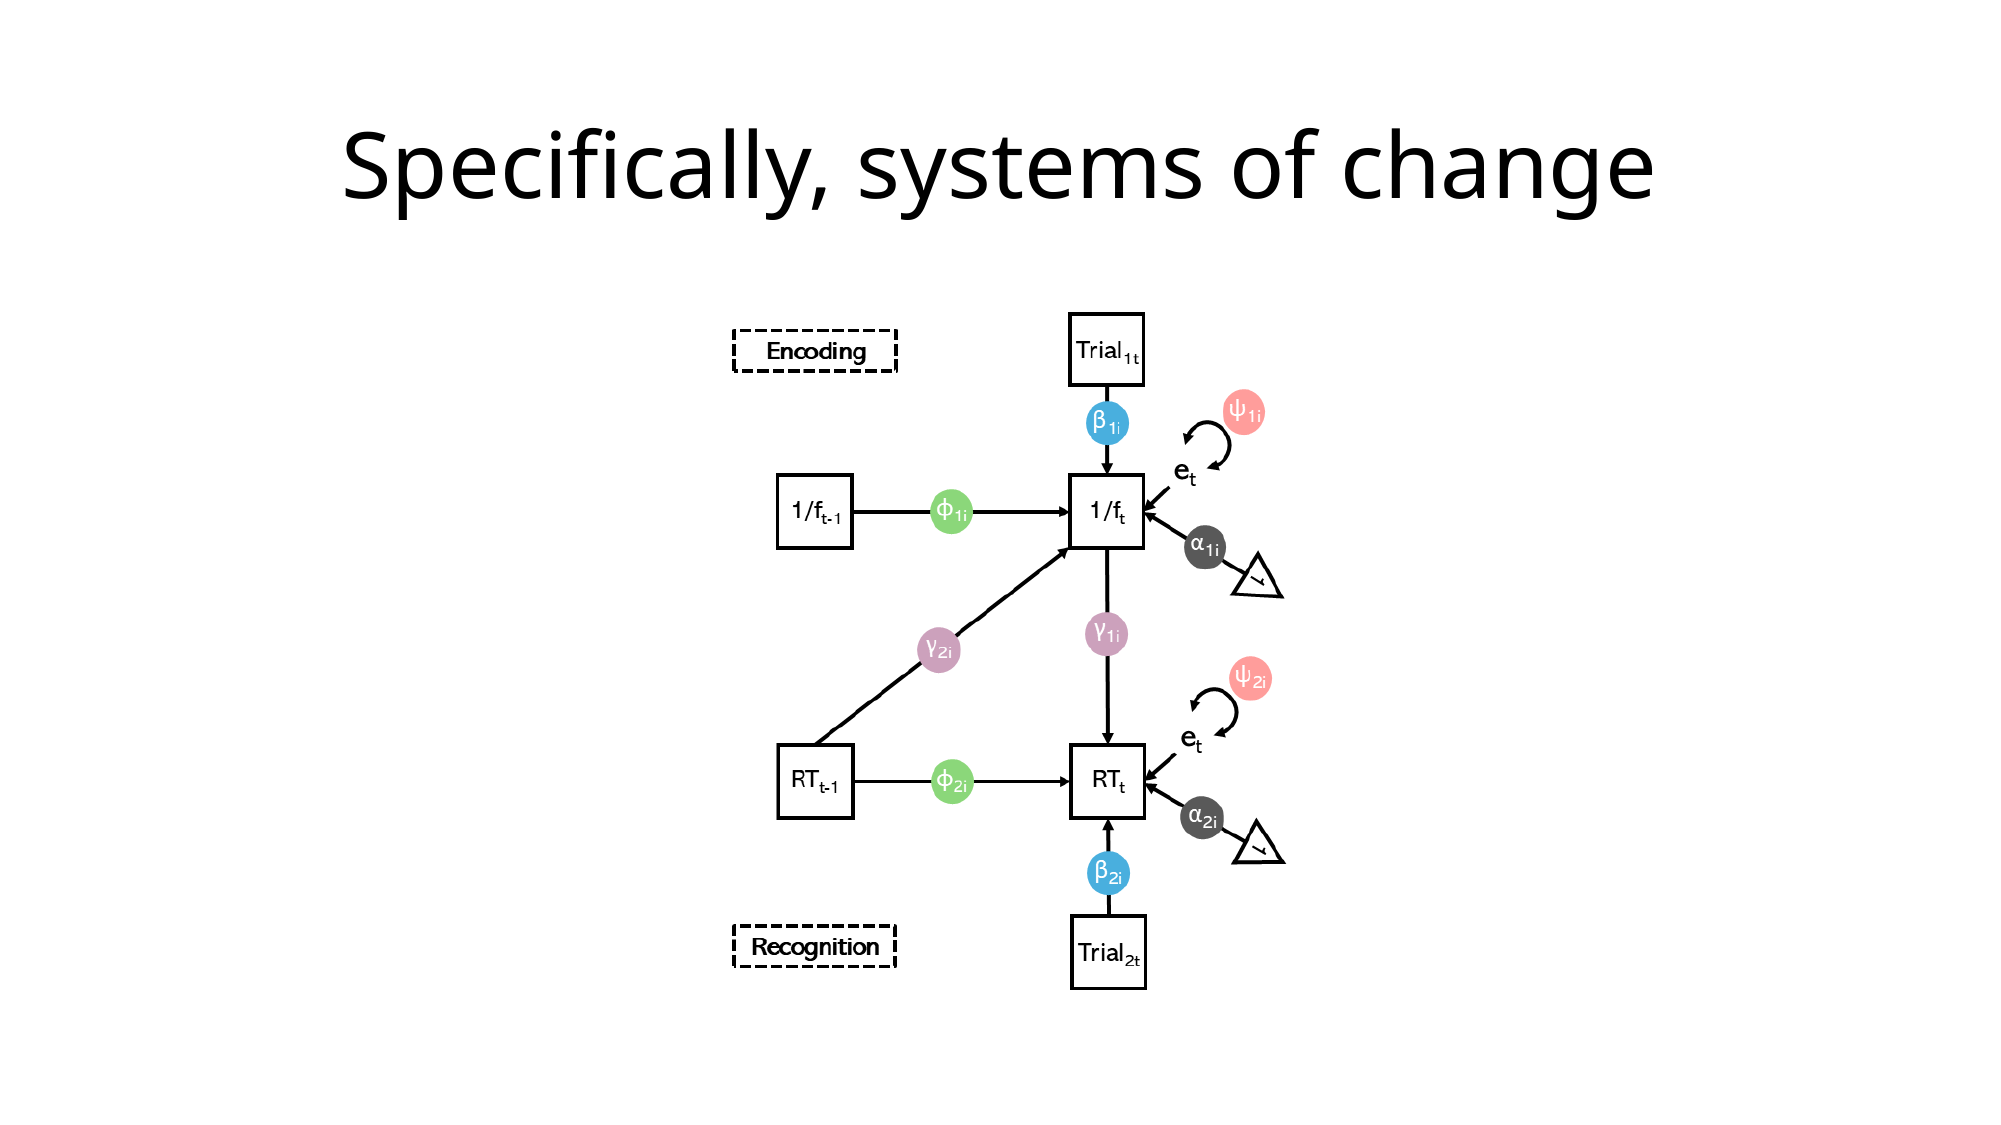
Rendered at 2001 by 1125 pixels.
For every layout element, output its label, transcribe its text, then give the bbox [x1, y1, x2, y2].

title Specifically, systems of change [137, 59, 1863, 278]
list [697, 276, 1302, 992]
